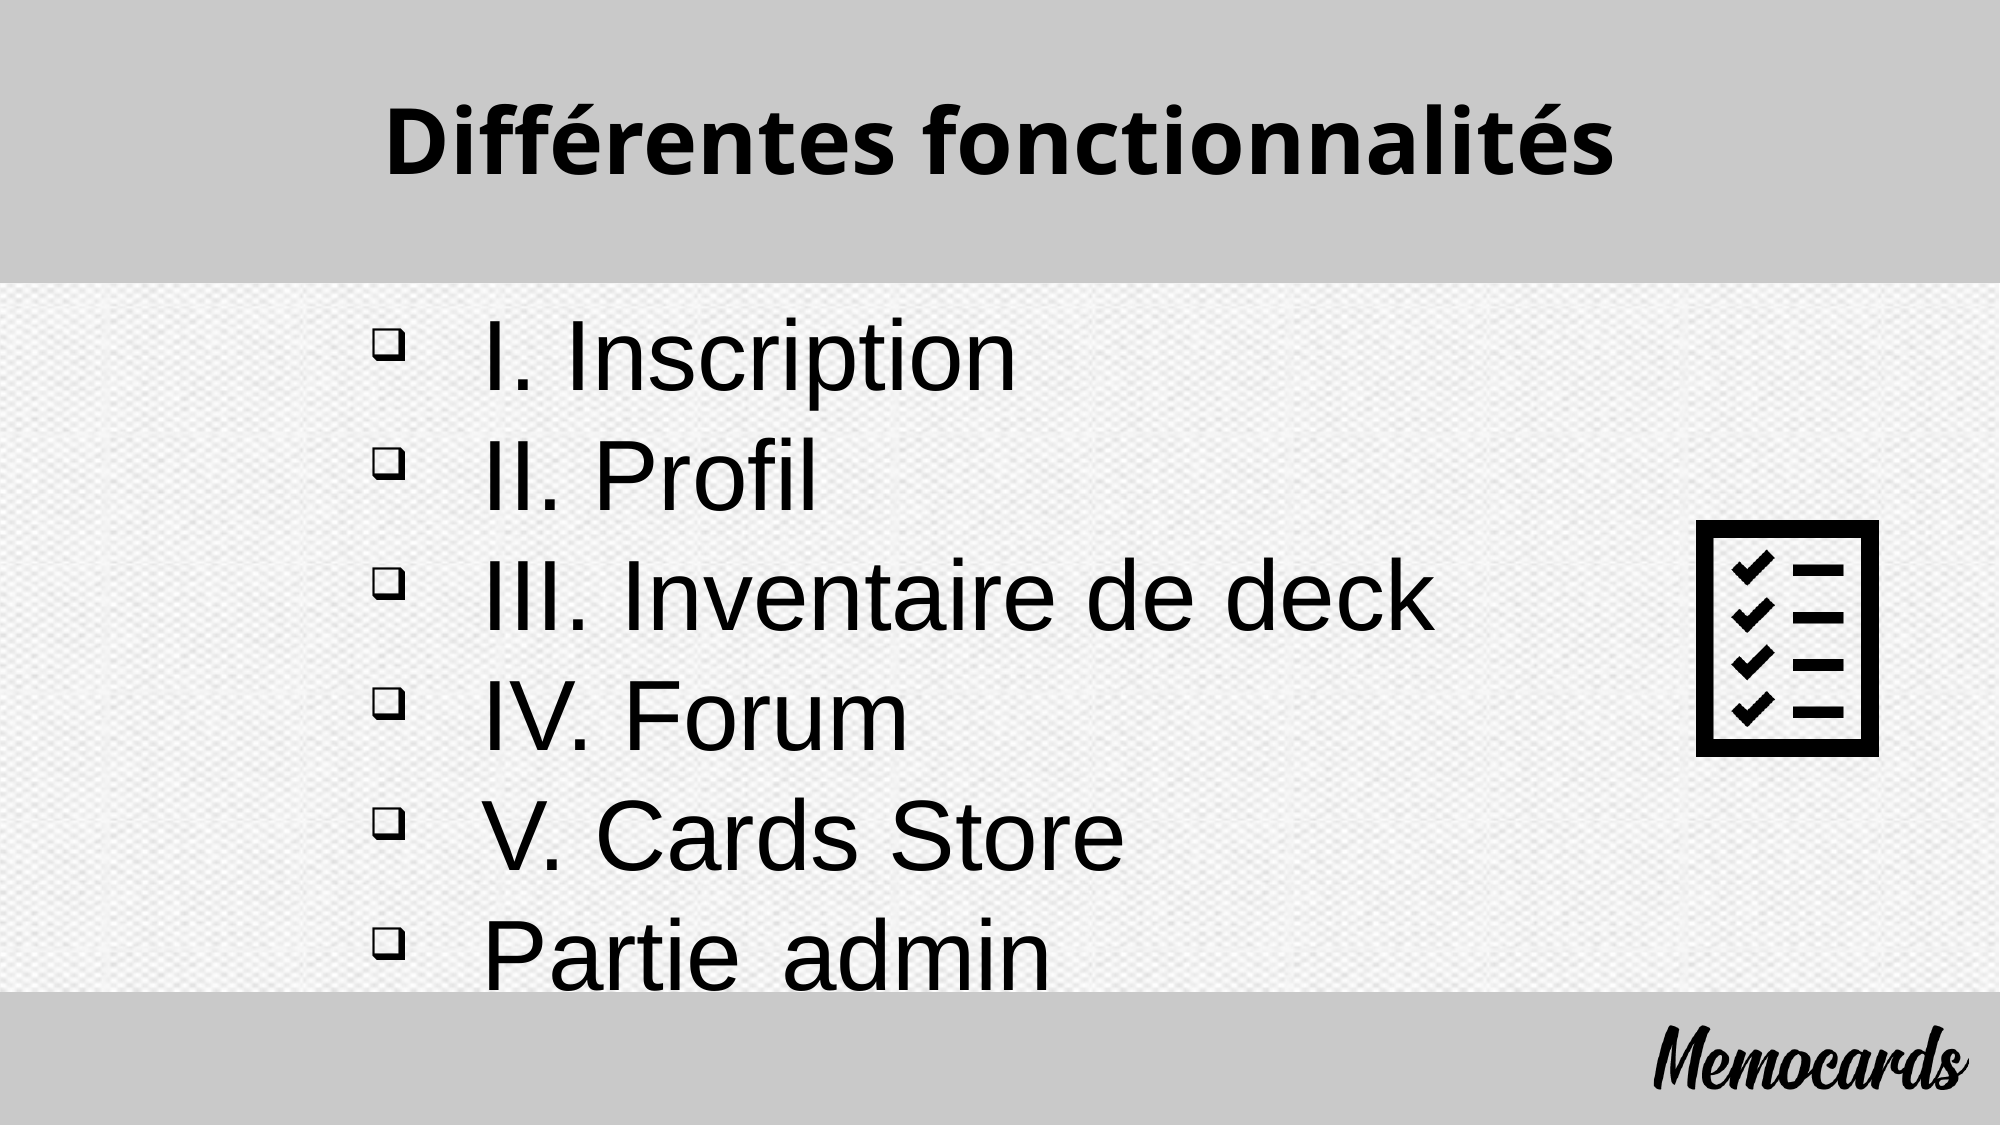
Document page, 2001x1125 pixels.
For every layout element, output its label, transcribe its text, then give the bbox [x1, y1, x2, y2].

picture [1650, 1017, 1970, 1100]
picture [0, 282, 1999, 993]
text_box Différentes fonctionnalités [266, 29, 1733, 248]
text_box [0, 0, 2000, 283]
text_box [0, 1004, 2000, 1125]
